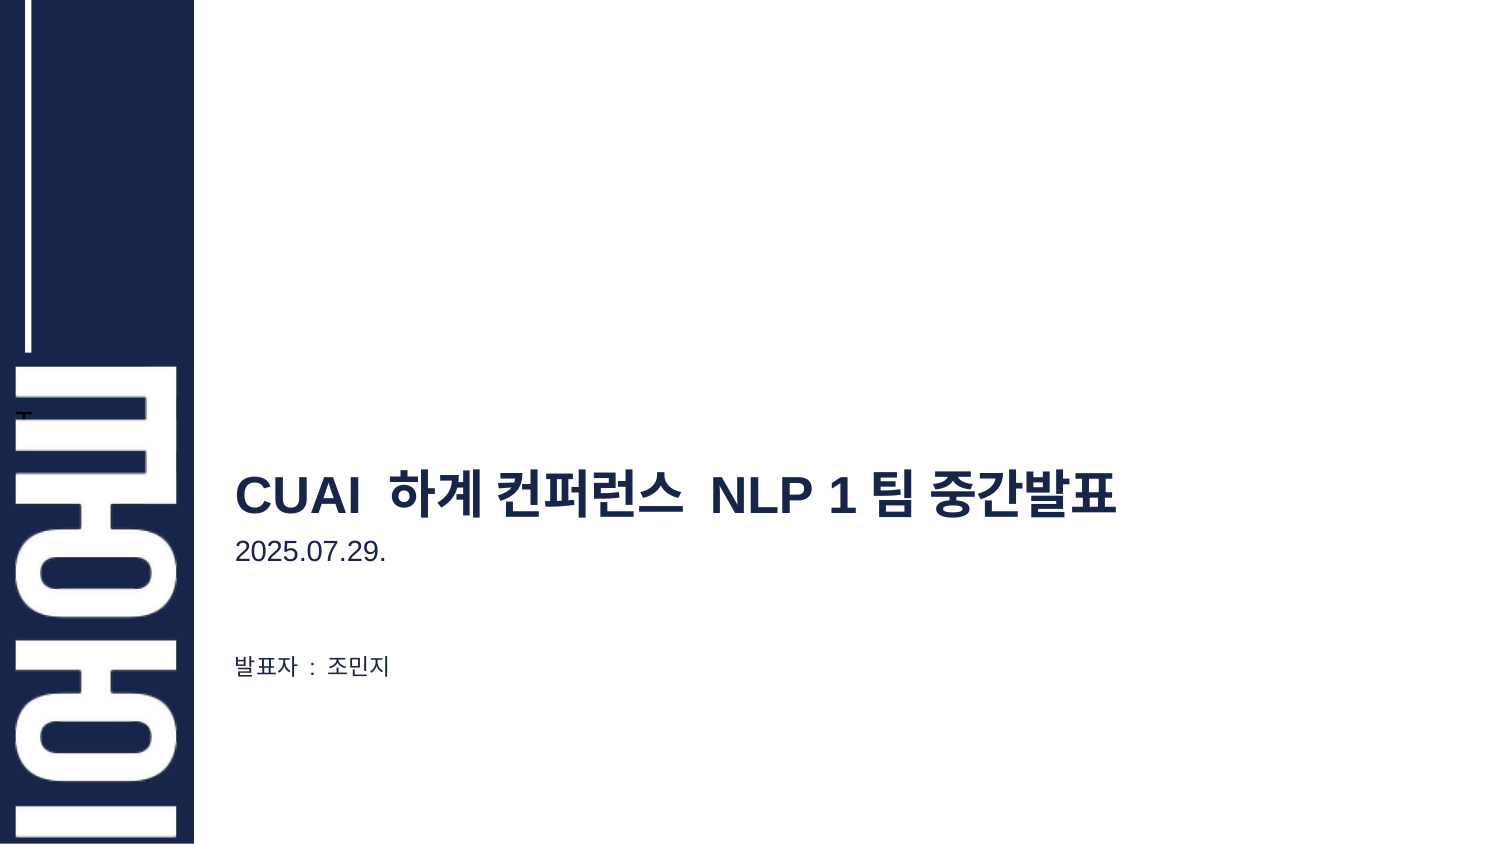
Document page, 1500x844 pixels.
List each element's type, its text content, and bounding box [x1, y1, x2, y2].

text_box 발표자 : 조민지 [232, 650, 394, 681]
text_box CUAI 하계 컨퍼런스 NLP 1팀 중간발표 2025.07.29. [232, 444, 1238, 568]
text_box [0, 0, 194, 844]
